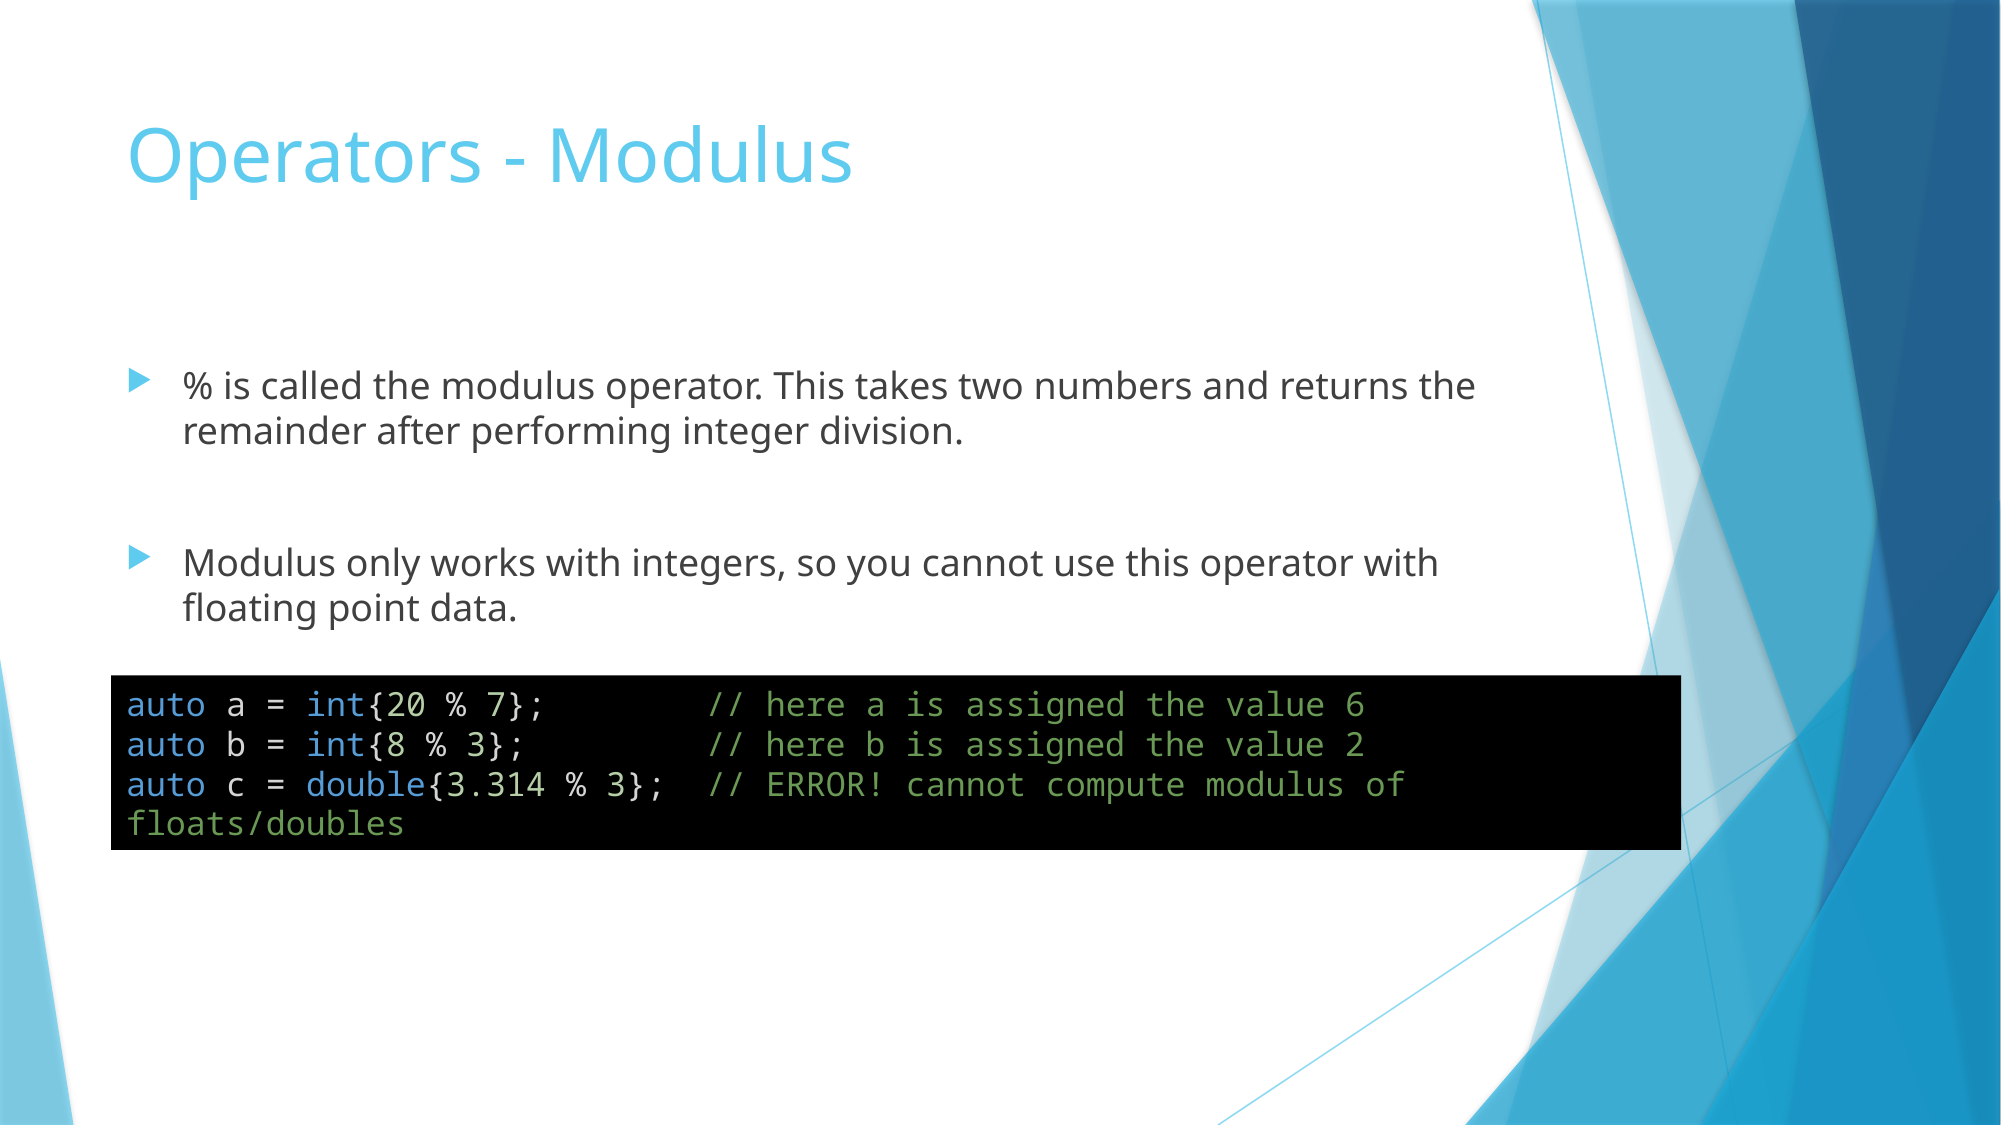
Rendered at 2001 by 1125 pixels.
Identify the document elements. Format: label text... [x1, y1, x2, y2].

list % is called the modulus operator. This takes two numbers and returns the remainder after performing integer division. Modulus only works with integers, so you cannot use this operator with floating point data. [111, 354, 1522, 660]
title Operators - Modulus [111, 99, 1522, 317]
text_box auto a = int{20 % 7}; // here a is assigned the value 6 auto b = int{8 % 3}; // here b is assigned the value 2 auto c = double{3.314 % 3}; // ERROR! cannot compute modulus of floats/doubles [111, 675, 1682, 850]
